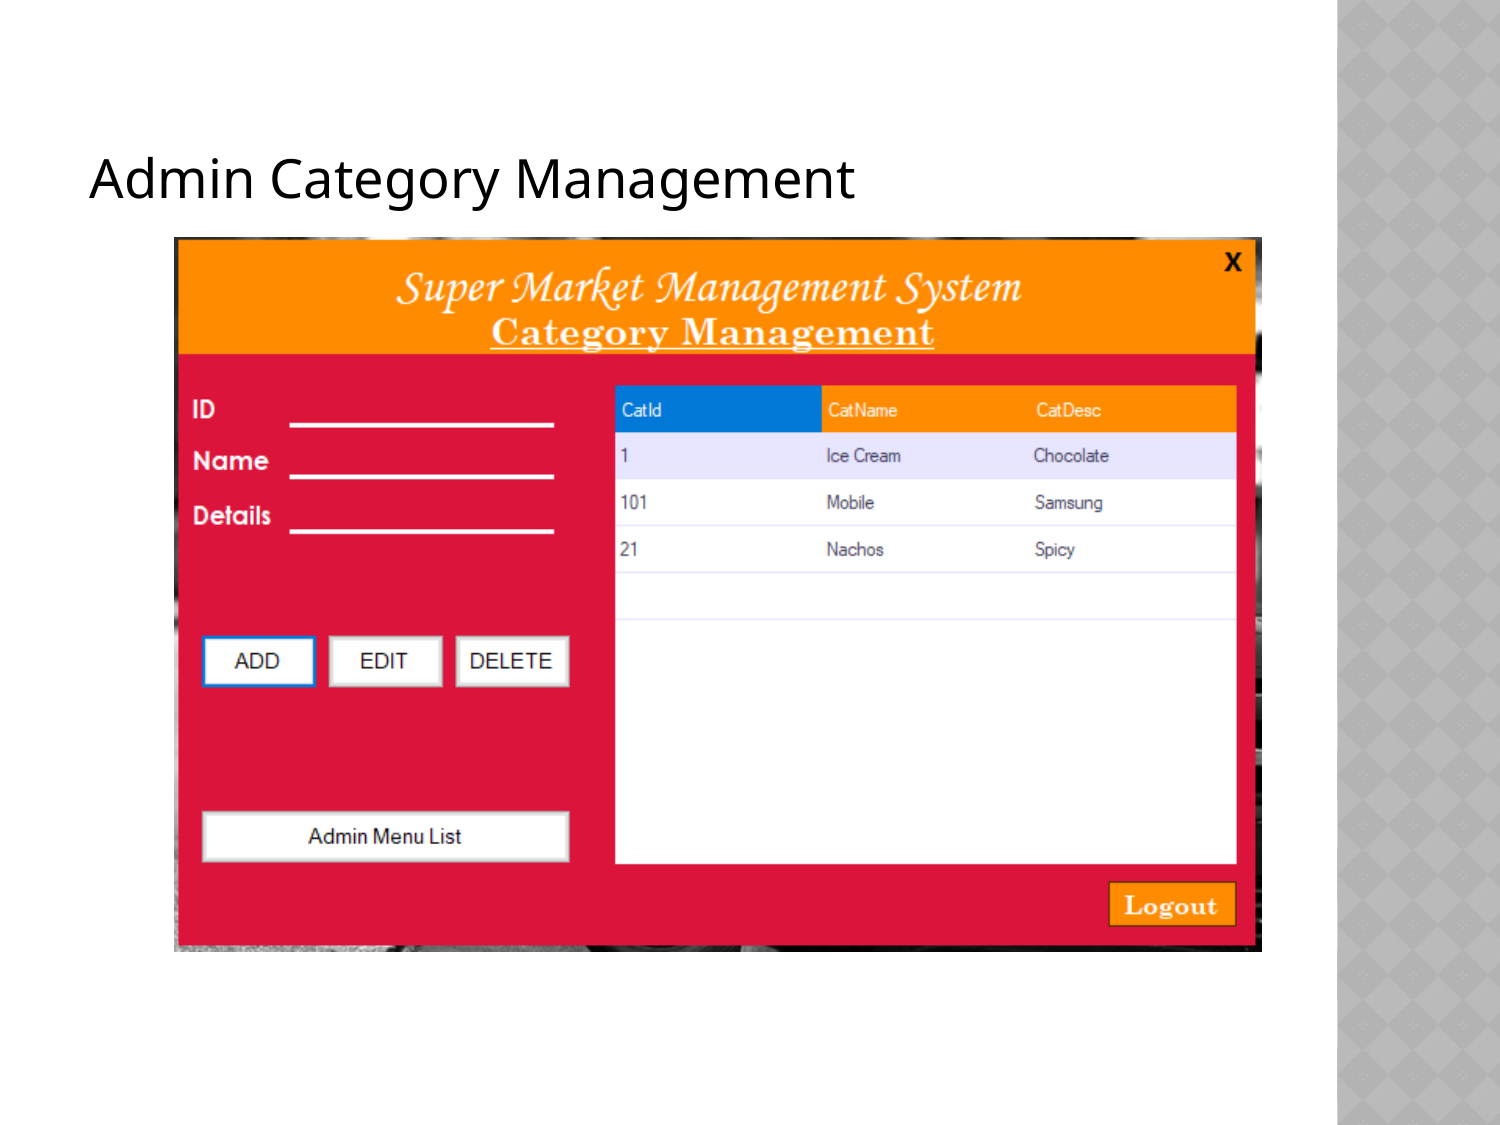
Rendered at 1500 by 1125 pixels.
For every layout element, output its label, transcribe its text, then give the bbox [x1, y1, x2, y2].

list Admin Category Management [75, 137, 1263, 933]
picture [174, 237, 1262, 953]
